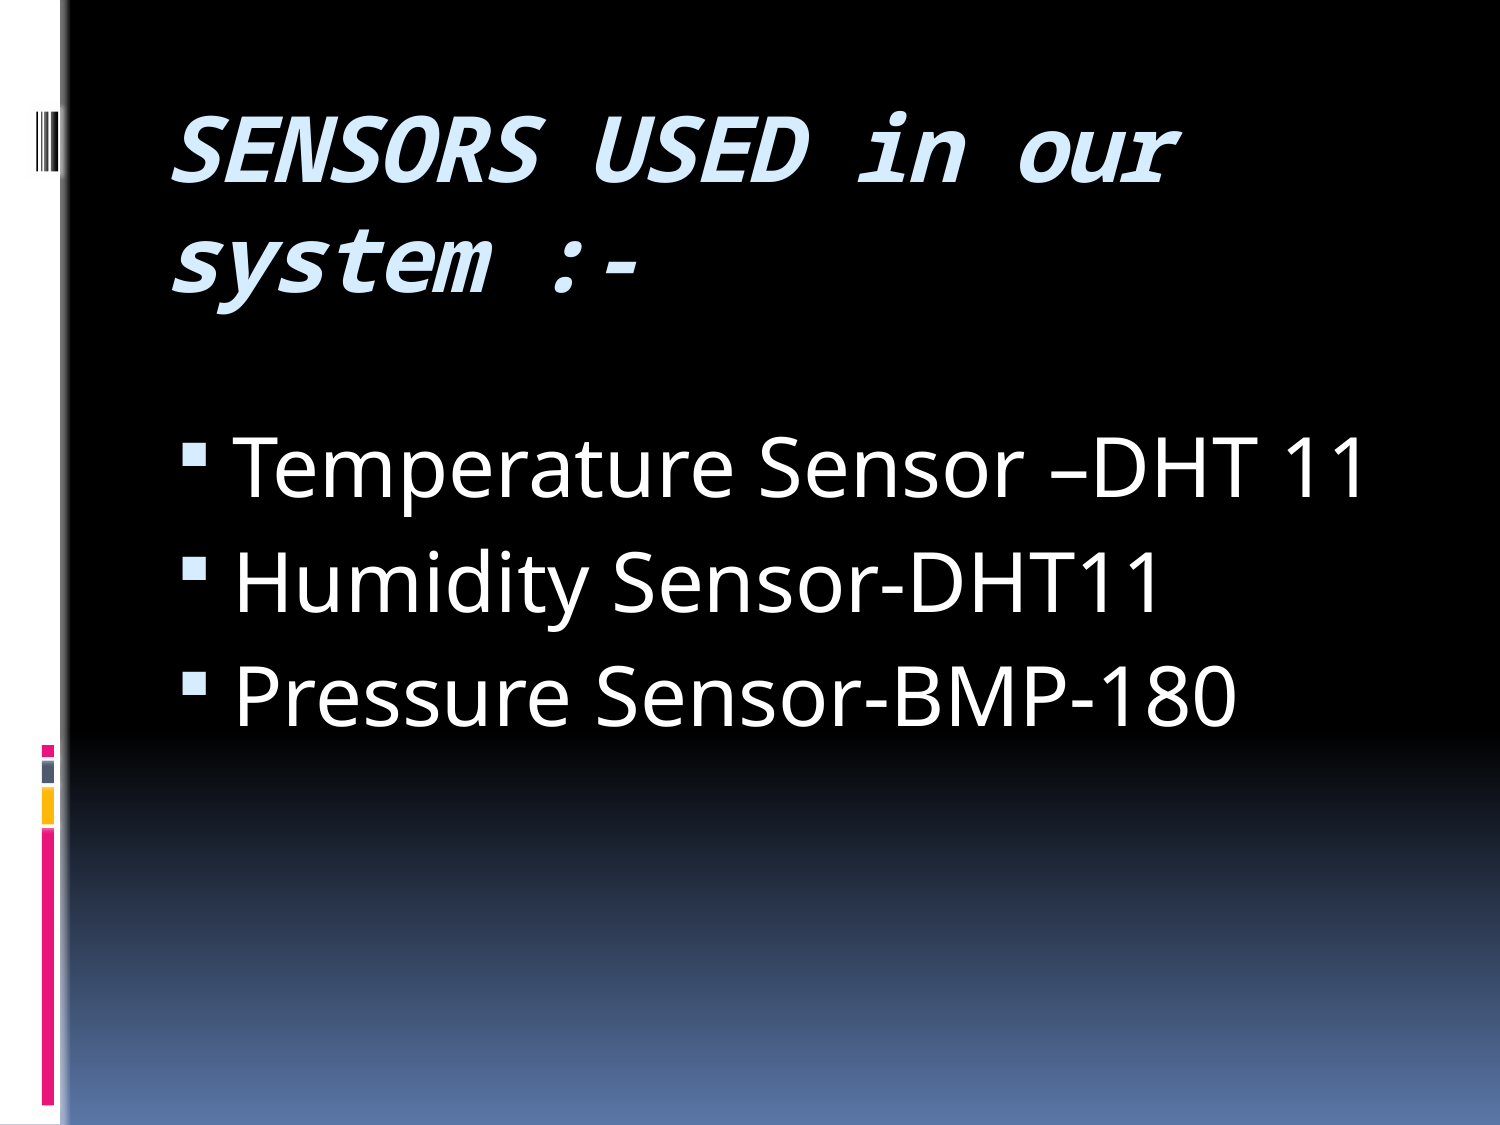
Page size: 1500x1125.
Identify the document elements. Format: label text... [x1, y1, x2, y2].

list Temperature Sensor –DHT 11 Humidity Sensor-DHT11 Pressure Sensor-BMP-180 [150, 292, 1425, 1043]
title SENSORS USED in our system :- [150, 83, 1425, 234]
